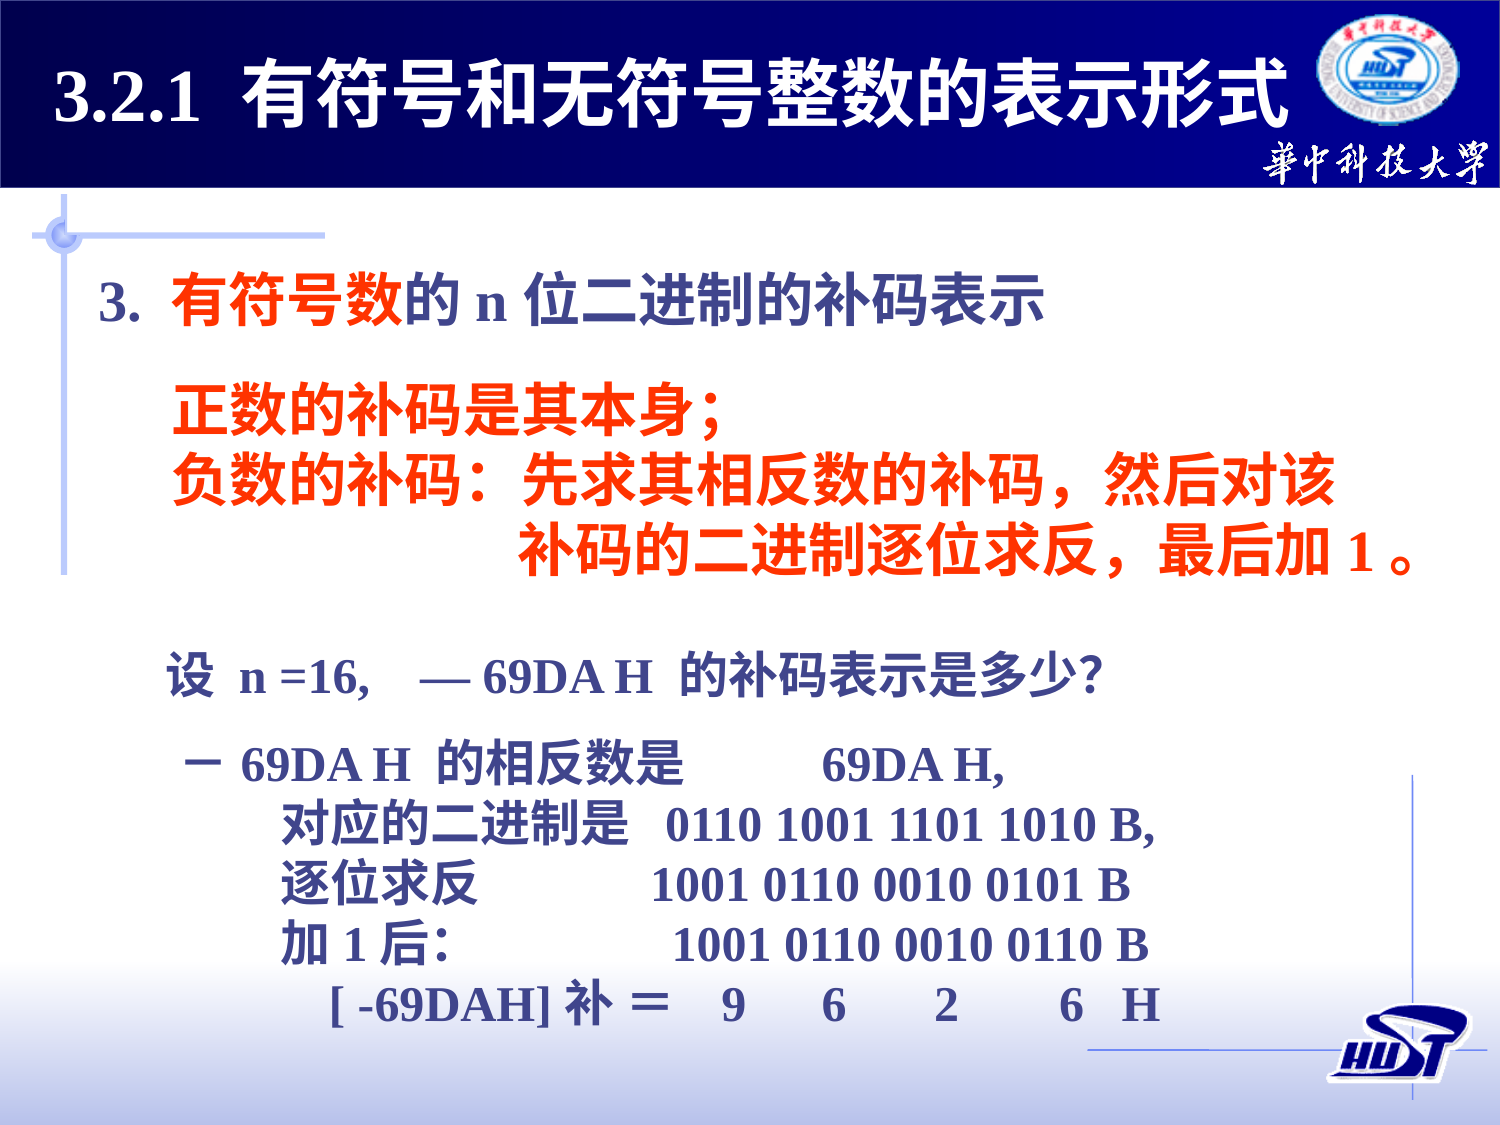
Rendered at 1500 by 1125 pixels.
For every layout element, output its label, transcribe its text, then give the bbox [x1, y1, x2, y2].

text_box 3. 有符号数的n位二进制的补码表示 [83, 255, 1062, 341]
picture [1316, 14, 1460, 126]
picture [1262, 140, 1488, 185]
text_box 设 n =16, — 69DA H 的补码表示是多少？ [151, 636, 1143, 712]
text_box 3.2.1 有符号和无符号整数的表示形式 [38, 38, 1305, 144]
text_box 正数的补码是其本身； 负数的补码：先求其相反数的补码，然后对该 补码的二进制逐位求反，最后加1。 [157, 365, 1471, 591]
text_box －69DA H 的相反数是 69DA H, 对应的二进制是 0110 1001 1101 1010 B, 逐位求反 1001 0110 0010 0101 B 加1后： 1001 0110 0010 0110 B [ -69DAH]补 ＝ 9 6 2 6 H [163, 723, 1226, 1039]
